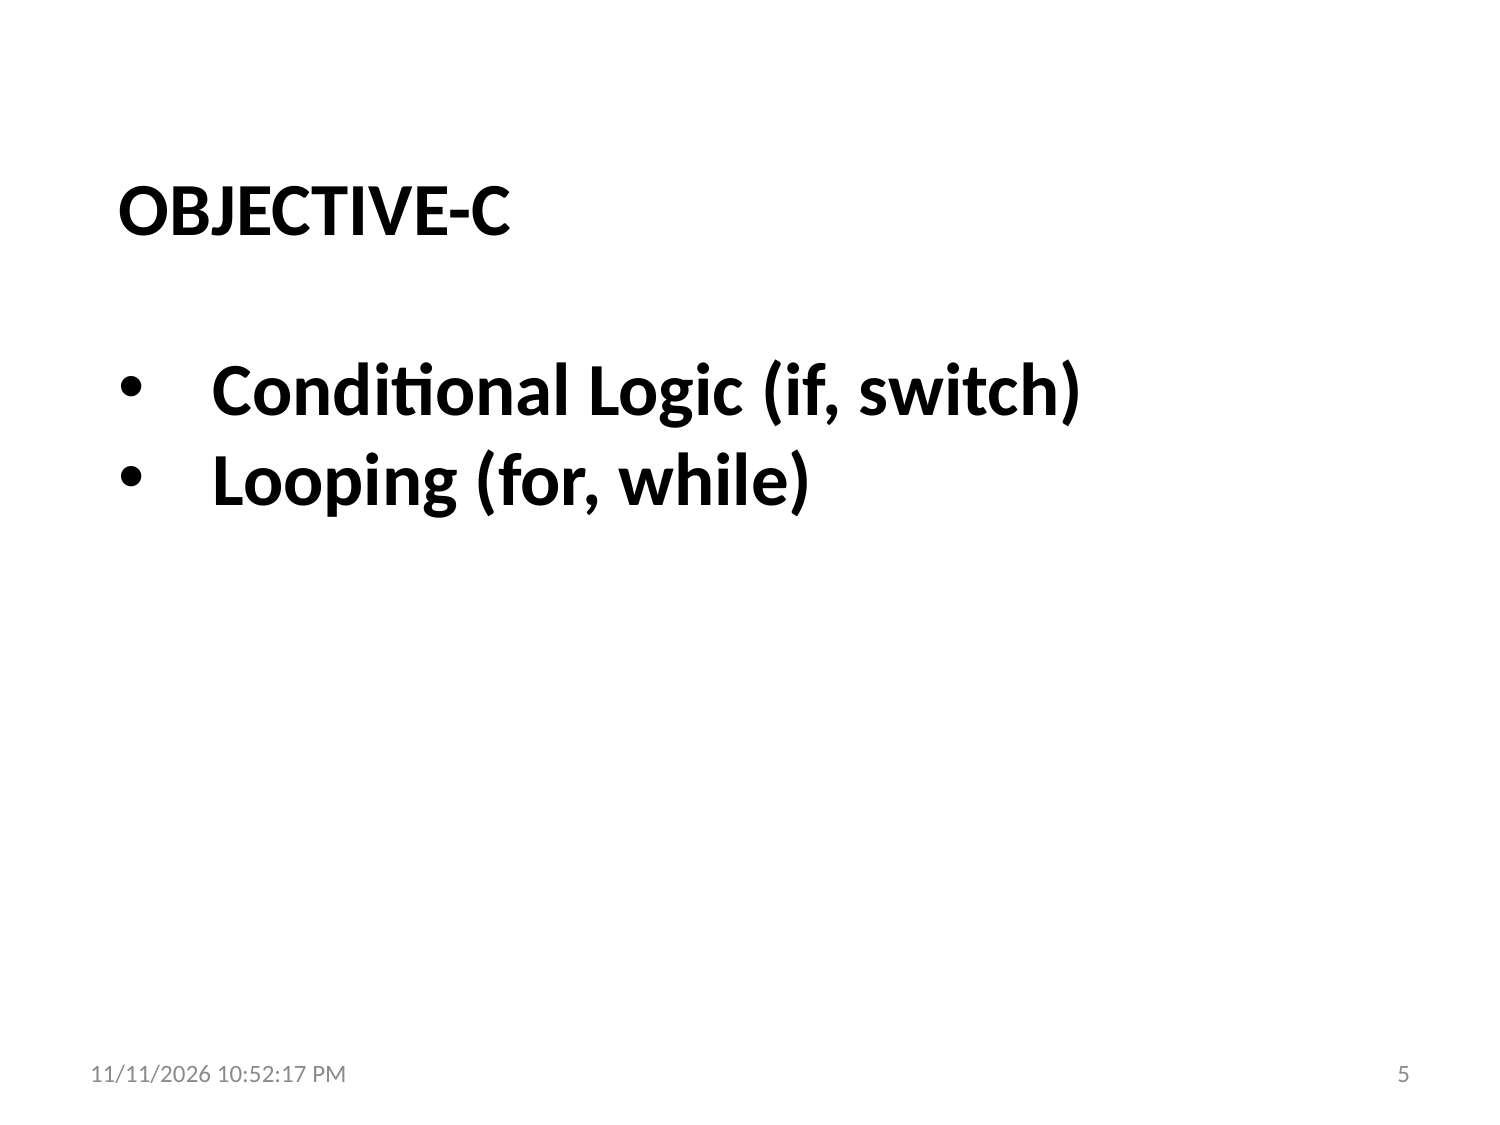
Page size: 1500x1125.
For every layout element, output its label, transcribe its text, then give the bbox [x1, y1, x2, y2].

slide_number 5 [1074, 1042, 1425, 1103]
text_box OBJECTIVE-C Conditional Logic (if, switch) Looping (for, while) [104, 153, 1425, 619]
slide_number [75, 1042, 425, 1103]
